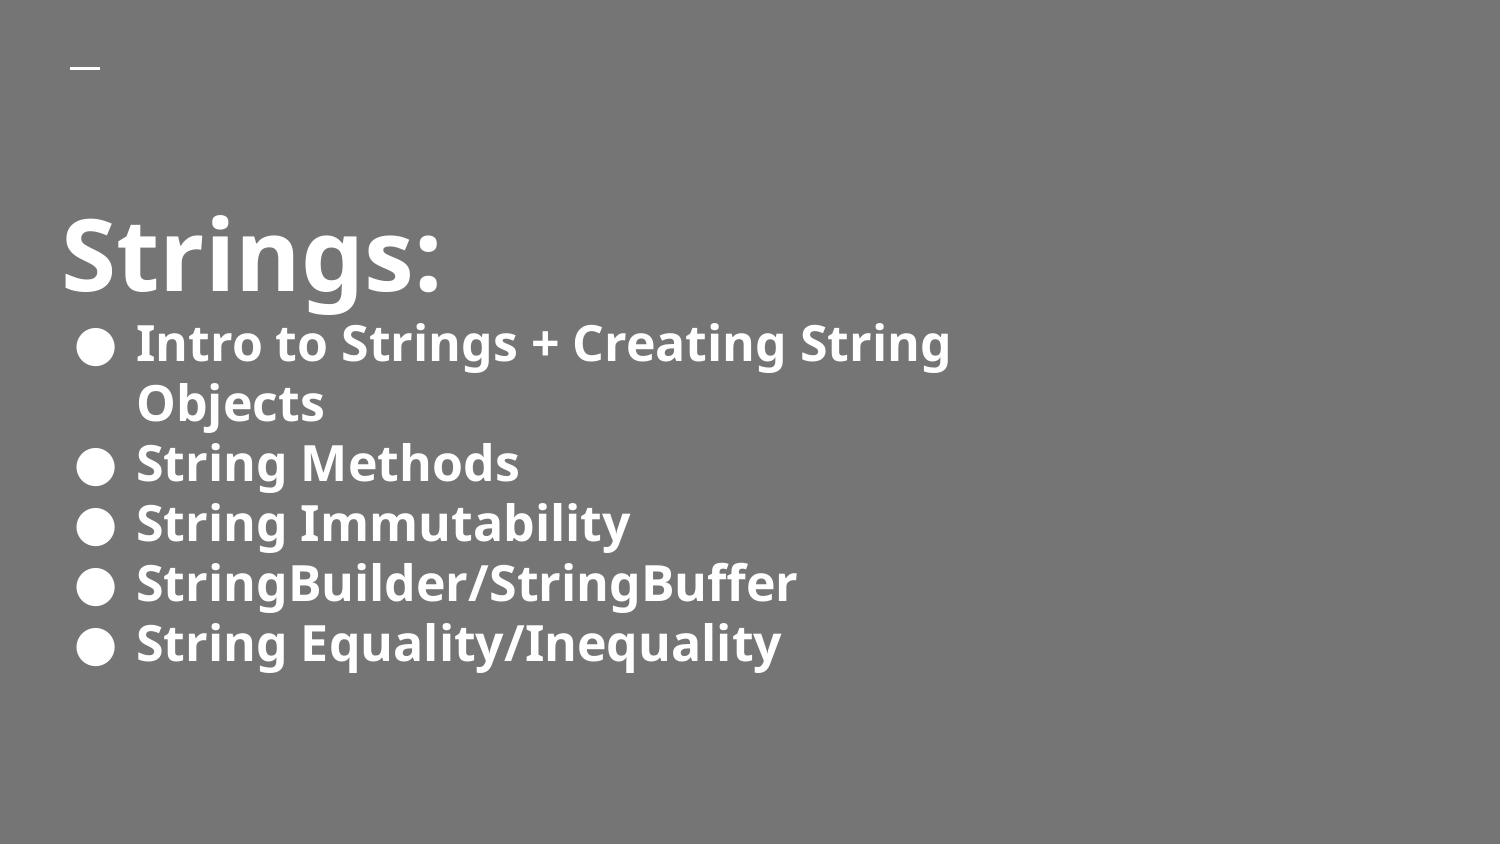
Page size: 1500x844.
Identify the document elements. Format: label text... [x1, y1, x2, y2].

title Strings: Intro to Strings + Creating String Objects String Methods String Immutability StringBuilder/StringBuffer String Equality/Inequality [46, 116, 1071, 746]
